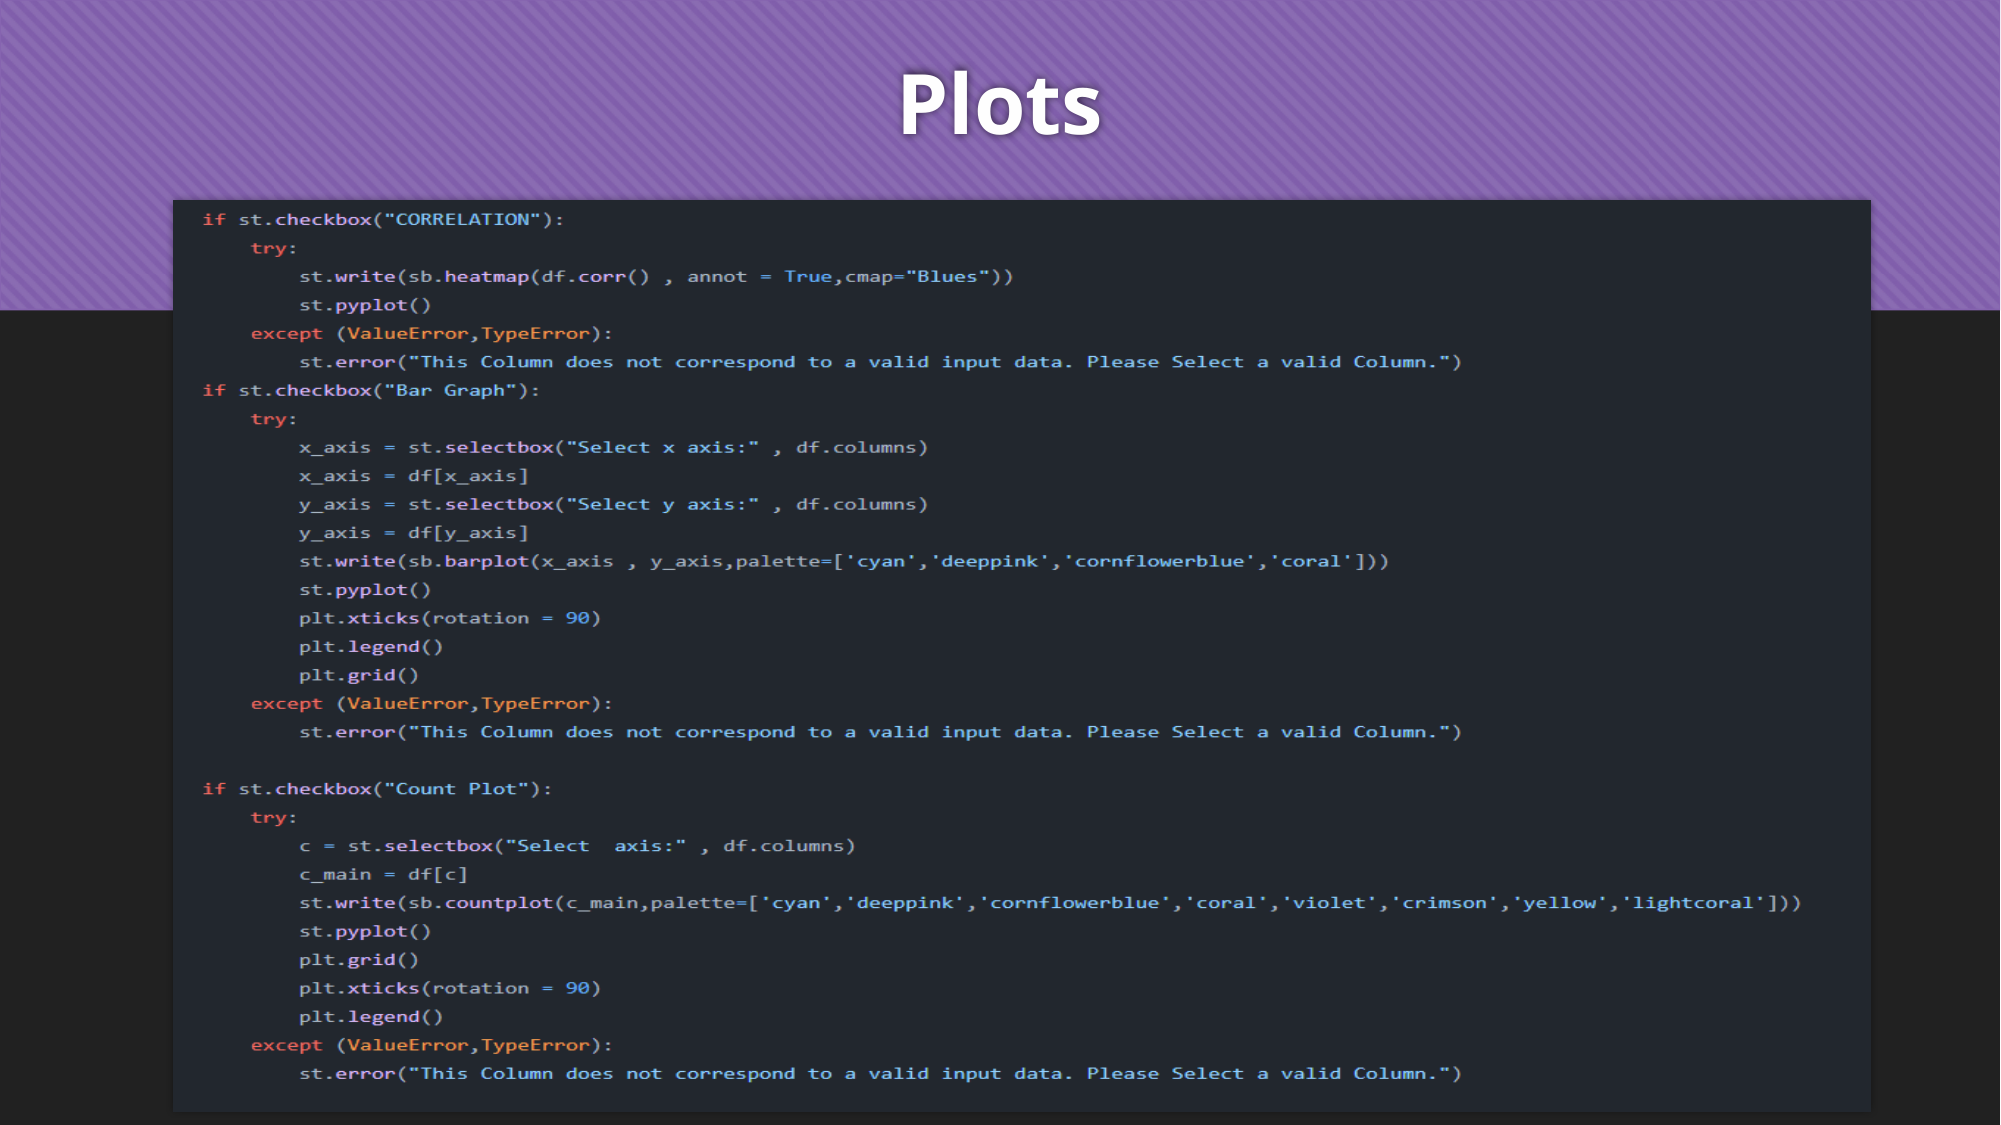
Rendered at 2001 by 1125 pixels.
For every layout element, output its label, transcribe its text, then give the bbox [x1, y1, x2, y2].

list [173, 200, 1872, 1112]
title Plots [217, 50, 1783, 160]
